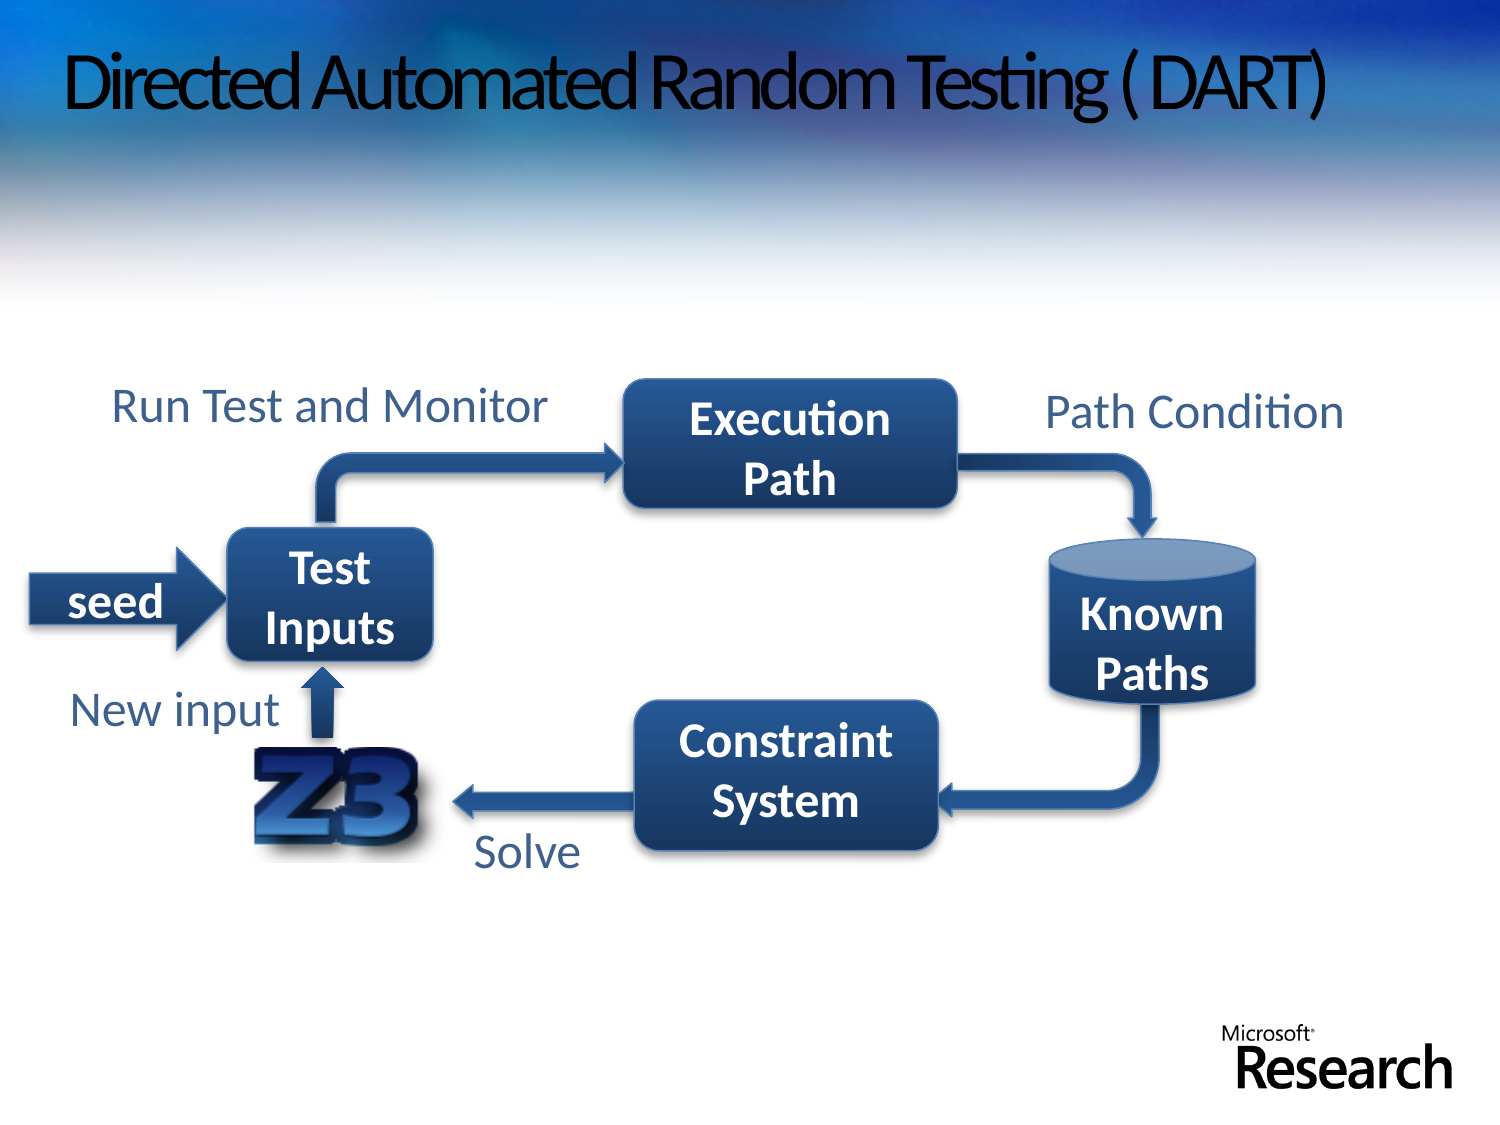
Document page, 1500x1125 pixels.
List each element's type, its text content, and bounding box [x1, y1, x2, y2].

text_box Known Paths [1048, 538, 1257, 705]
title Directed Automated Random Testing ( DART) [62, 37, 1438, 129]
text_box Run Test and Monitor [96, 364, 587, 440]
text_box [301, 666, 344, 739]
text_box Path Condition [1030, 371, 1379, 447]
text_box [956, 452, 1158, 538]
text_box [454, 784, 627, 820]
text_box [945, 715, 1160, 818]
text_box Execution Path [622, 378, 959, 510]
text_box [315, 442, 625, 523]
text_box Constraint System [633, 699, 940, 852]
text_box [1051, 540, 1254, 579]
text_box Solve [458, 820, 700, 886]
text_box Test Inputs [226, 526, 434, 663]
text_box seed [28, 546, 220, 652]
picture [0, 0, 1500, 1125]
text_box New input [54, 669, 307, 744]
